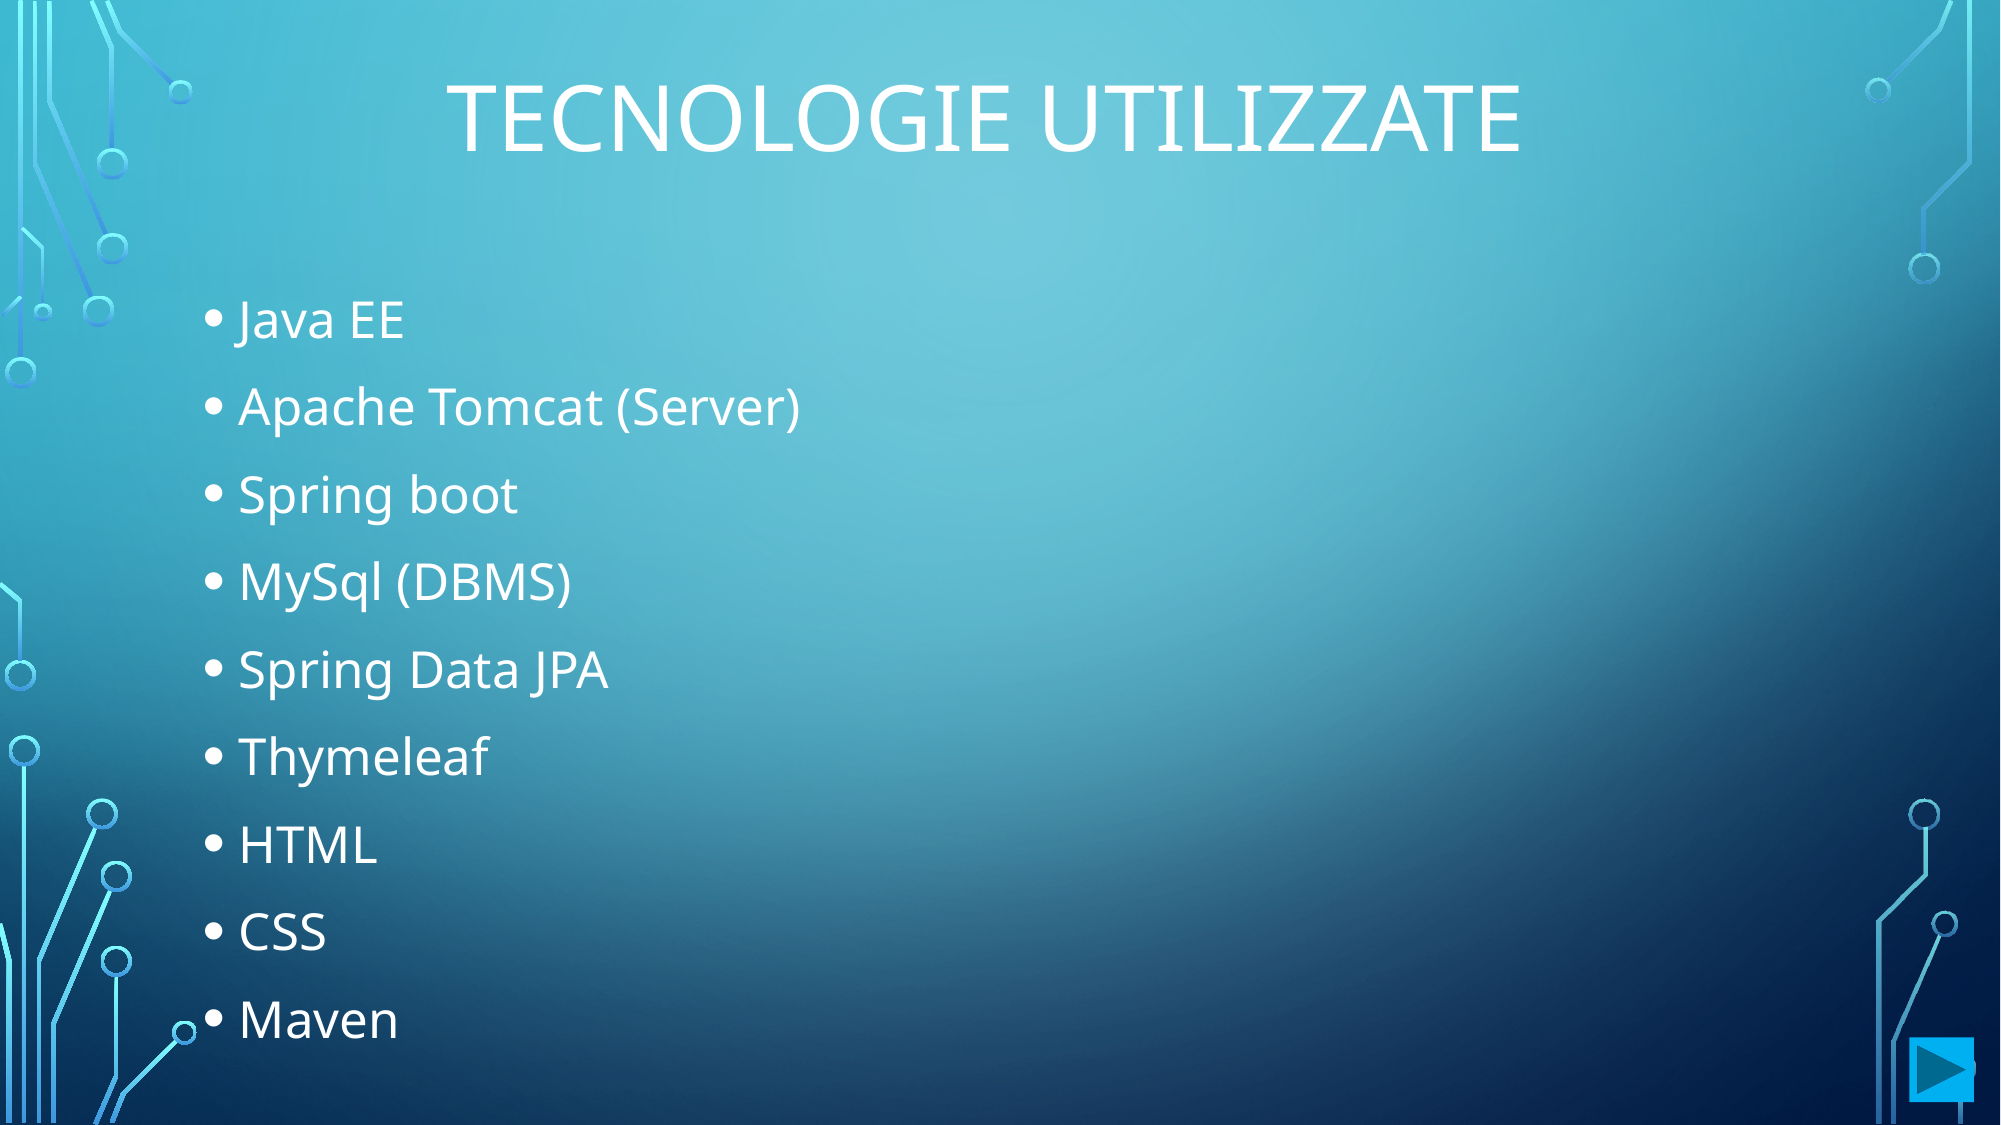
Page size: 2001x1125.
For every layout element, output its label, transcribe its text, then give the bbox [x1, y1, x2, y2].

text_box [1908, 1036, 1975, 1103]
title Tecnologie utilizzate [173, 0, 1799, 243]
list Java EE Apache Tomcat (Server) Spring boot MySql (DBMS) Spring Data JPA Thymeleaf HTML CSS Maven [187, 267, 1813, 1067]
